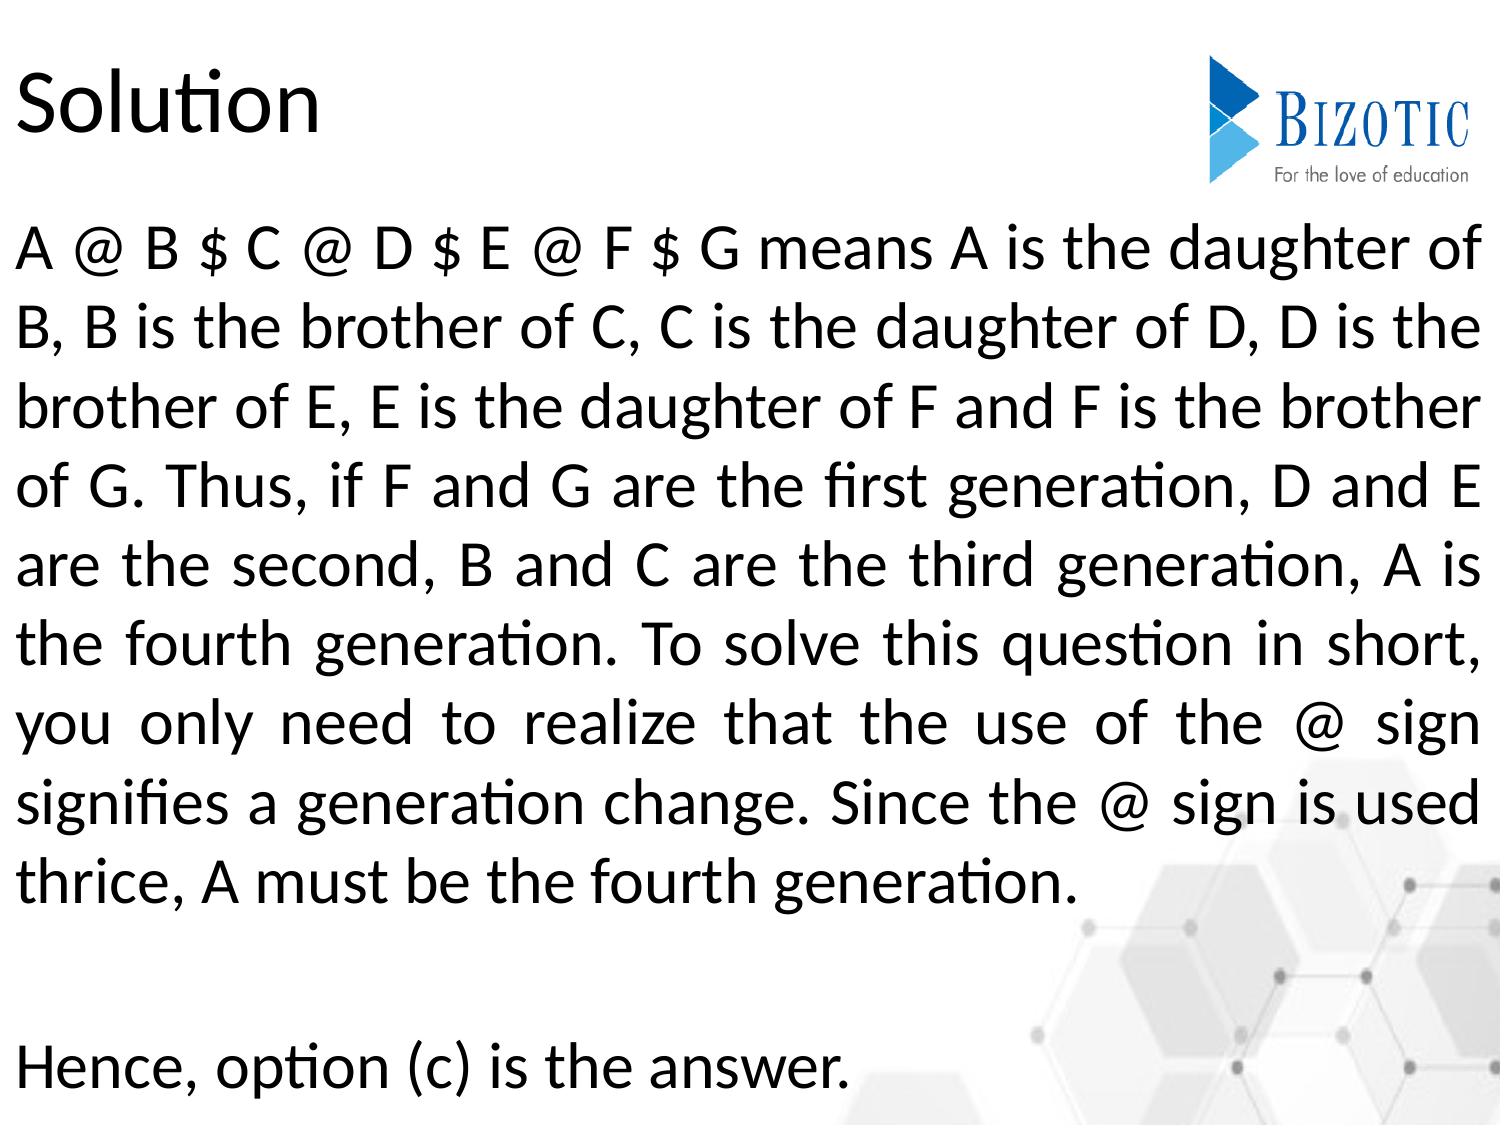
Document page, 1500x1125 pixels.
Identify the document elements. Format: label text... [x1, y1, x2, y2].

picture [0, 0, 1500, 196]
list A @ B $ C @ D $ E @ F $ G means A is the daughter of B, B is the brother of C, C is the daughter of D, D is the brother of E, E is the daughter of F and F is the brother of G. Thus, if F and G are the first generation, D and E are the second, B and C are the third generation, A is the fourth generation. To solve this question in short, you only need to realize that the use of the @ sign signifies a generation change. Since the @ sign is used thrice, A must be the fourth generation. Hence, option (c) is the answer. [0, 196, 1500, 1125]
title Solution [0, 2, 1350, 190]
